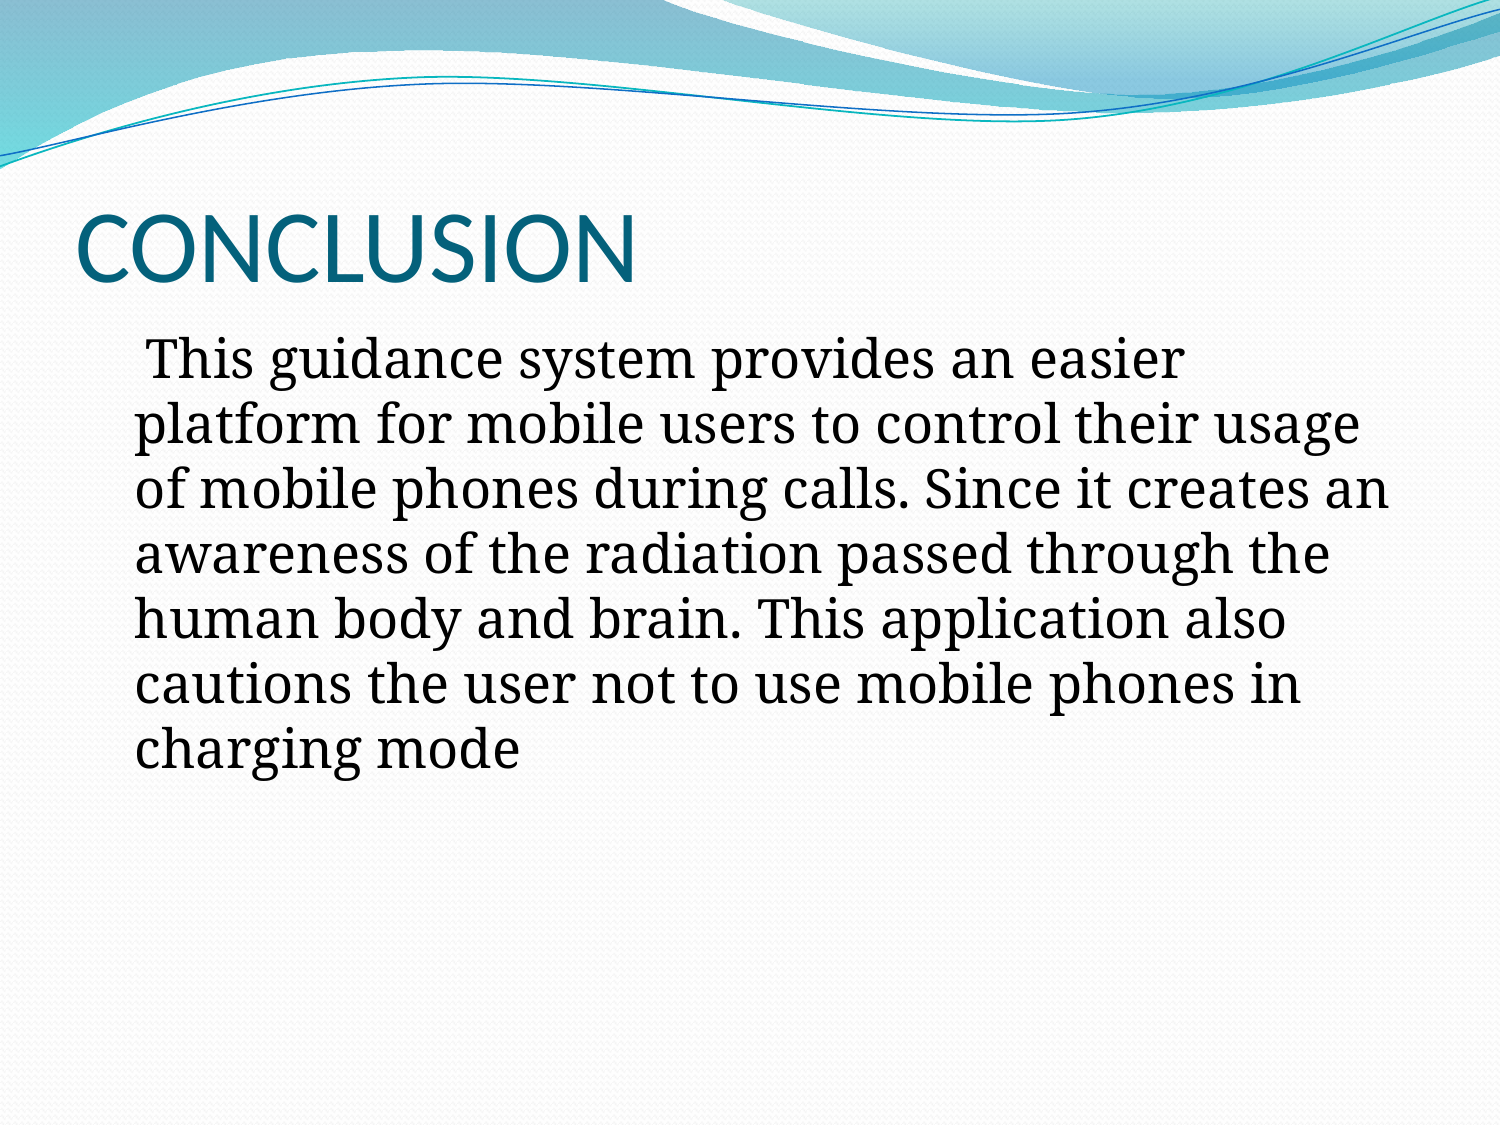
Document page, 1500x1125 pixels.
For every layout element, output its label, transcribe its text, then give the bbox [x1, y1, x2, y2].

title CONCLUSION [75, 115, 1425, 303]
list This guidance system provides an easier platform for mobile users to control their usage of mobile phones during calls. Since it creates an awareness of the radiation passed through the human body and brain. This application also cautions the user not to use mobile phones in charging mode [75, 317, 1425, 1038]
